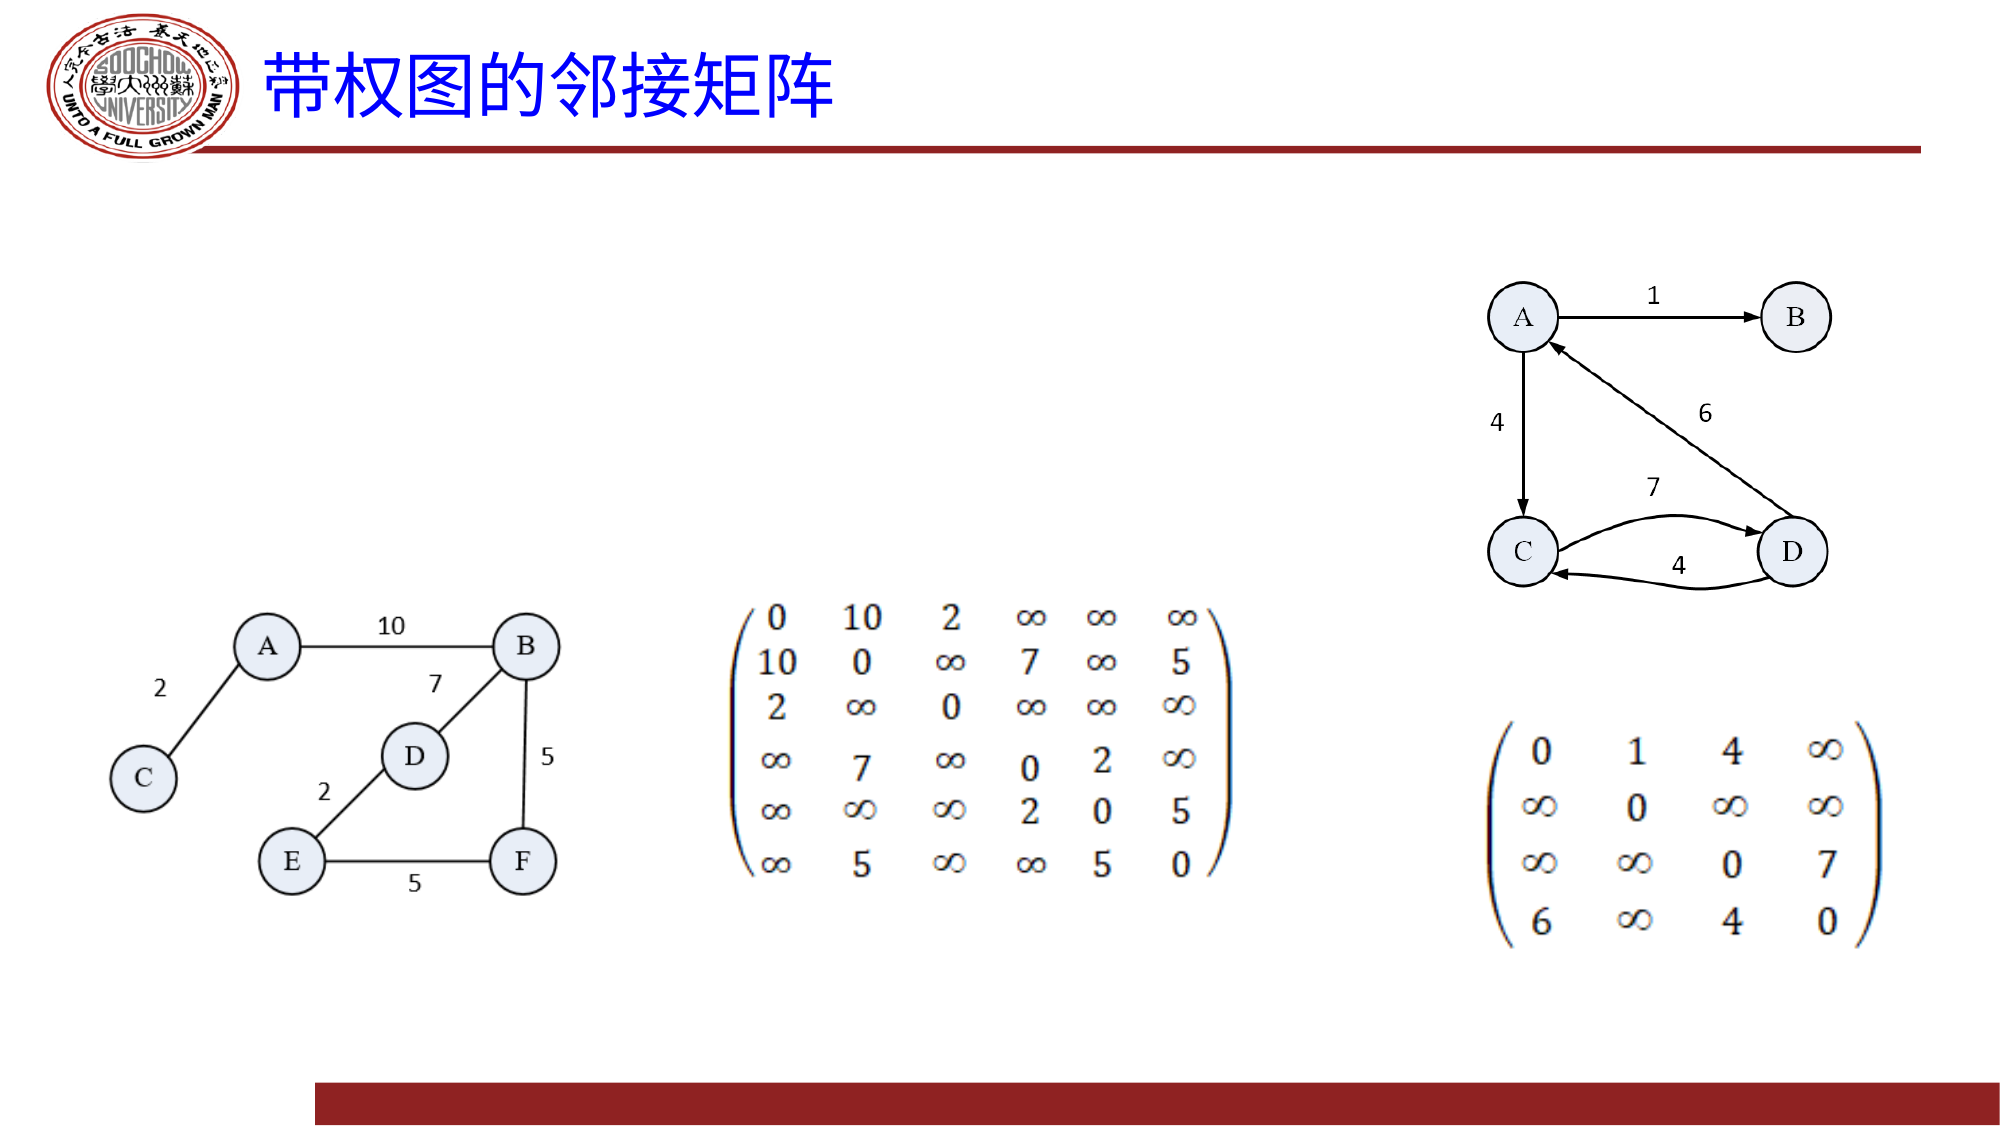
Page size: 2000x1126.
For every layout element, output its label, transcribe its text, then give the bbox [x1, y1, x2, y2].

picture [1472, 267, 1849, 605]
picture [40, 9, 246, 163]
picture [93, 585, 606, 912]
picture [1472, 690, 1910, 967]
picture [718, 562, 1252, 903]
title 带权图的邻接矩阵 [242, 30, 1921, 138]
